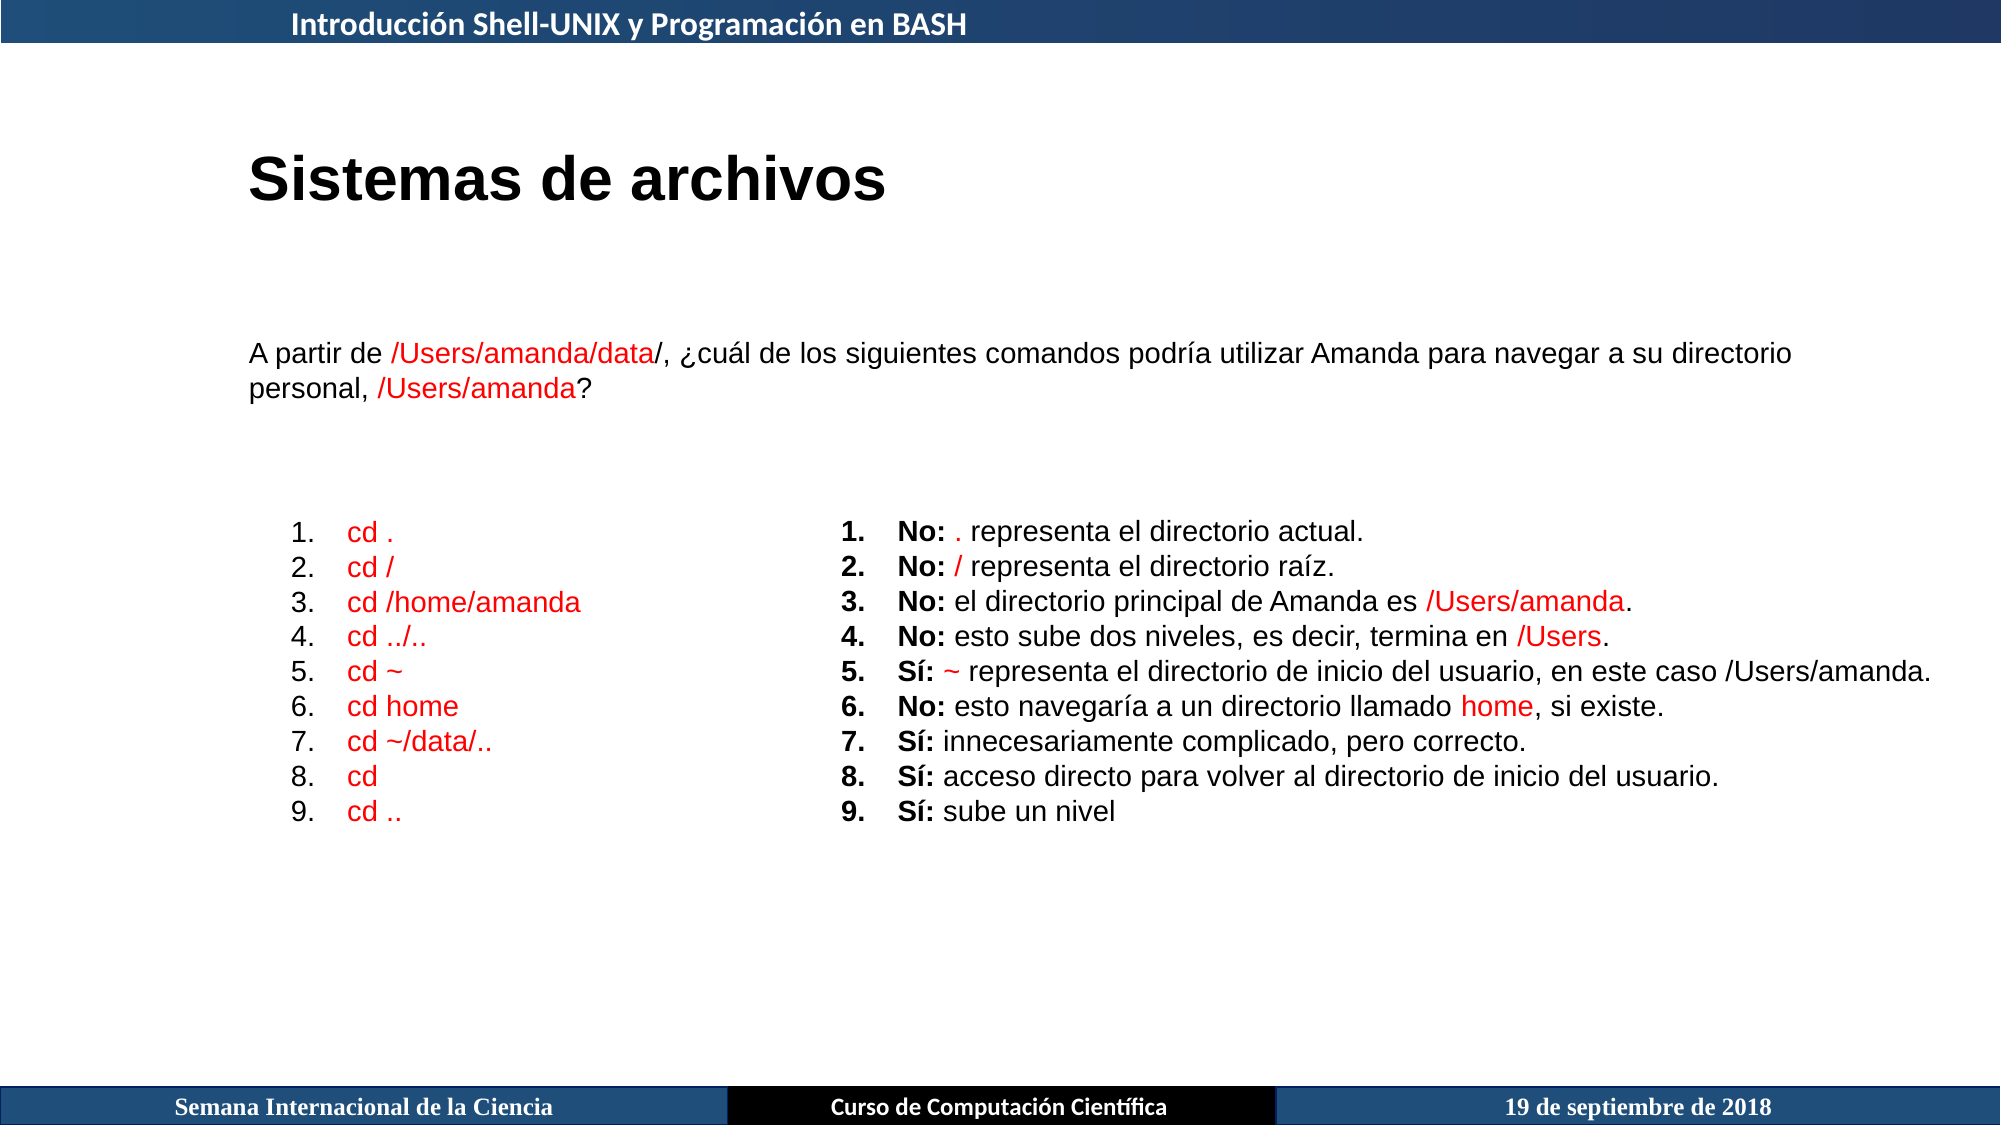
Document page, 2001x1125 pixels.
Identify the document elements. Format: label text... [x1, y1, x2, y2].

text_box Introducción Shell-UNIX y Programación en BASH [275, 0, 1527, 50]
text_box [1, 0, 275, 43]
text_box Sistemas de archivos [233, 123, 1552, 291]
text_box Semana Internacional de la Ciencia [0, 1086, 728, 1125]
text_box cd . cd / cd /home/amanda cd ../.. cd ~ cd home cd ~/data/.. cd cd .. [275, 505, 640, 839]
text_box A partir de /Users/amanda/data/, ¿cuál de los siguientes comandos podría utilizar Amanda para navegar a su directorio personal, /Users/amanda? [233, 326, 1885, 413]
text_box Curso de Computación Científica [728, 1086, 1275, 1125]
text_box 19 de septiembre de 2018 [1275, 1086, 2000, 1125]
text_box No: . representa el directorio actual. No: / representa el directorio raíz. No: el directorio principal de Amanda es /Users/amanda. No: esto sube dos niveles, es decir, termina en /Users. Sí: ~ representa el directorio de inicio del usuario, en este caso /Users/amanda. No: esto navegaría a un directorio llamado home, si existe. Sí: innecesariamente complicado, pero correcto. Sí: acceso directo para volver al directorio de inicio del usuario. Sí: sube un nivel [826, 504, 1987, 839]
text_box [1527, 0, 2000, 43]
